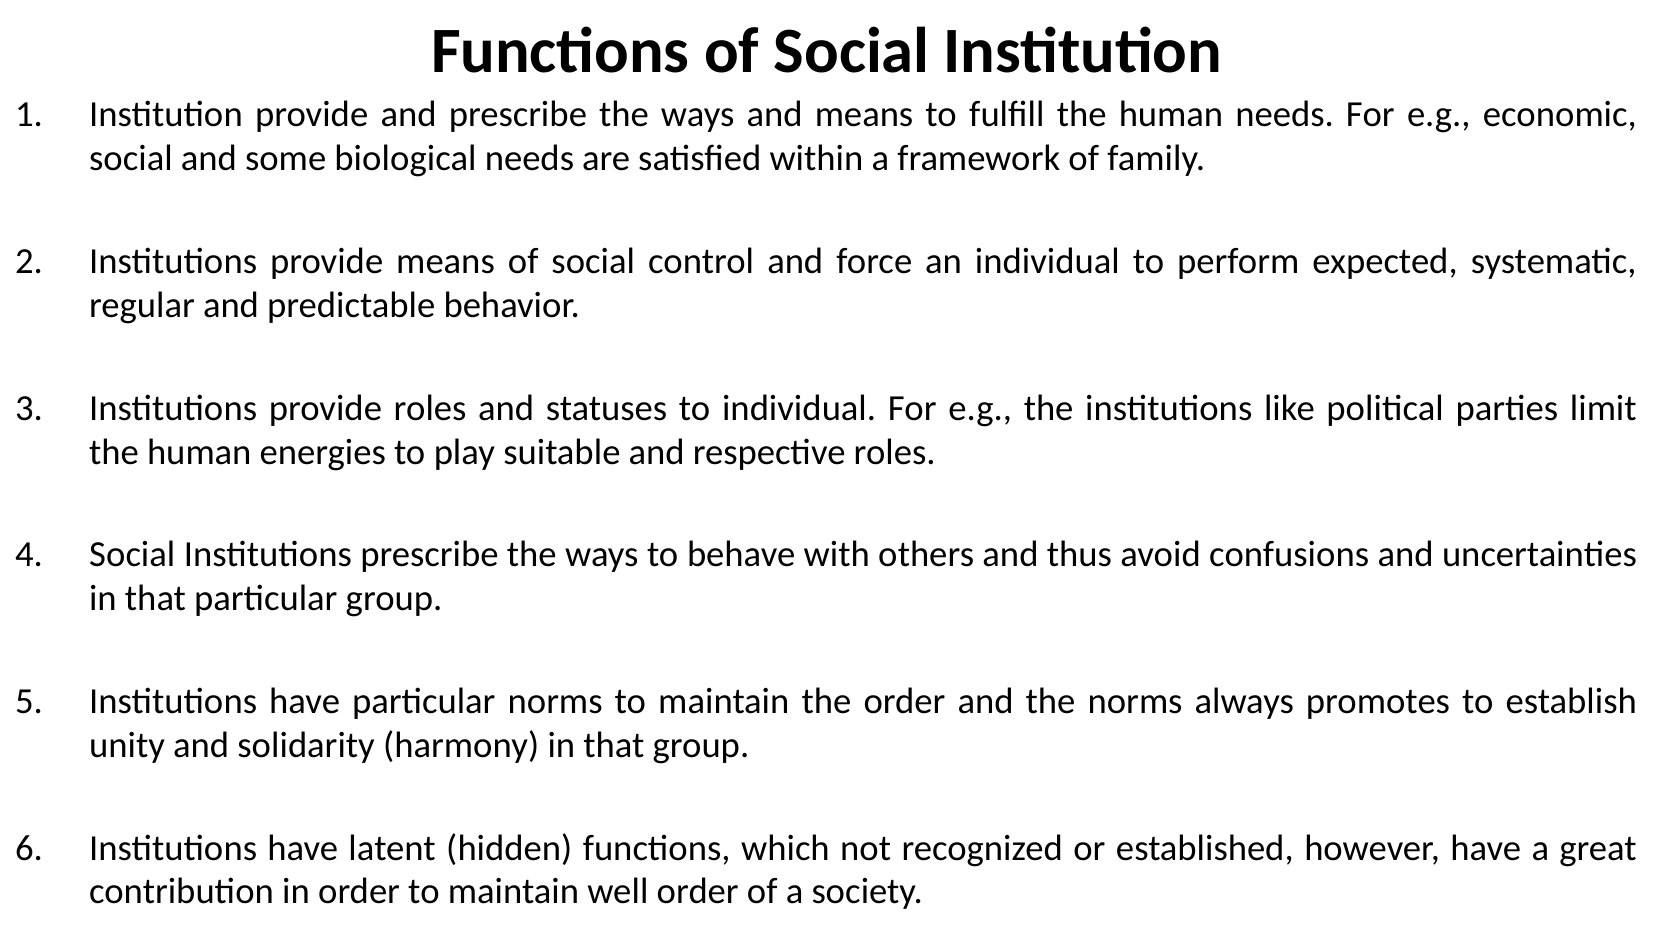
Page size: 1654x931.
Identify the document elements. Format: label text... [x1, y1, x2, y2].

title Functions of Social Institution [82, 0, 1571, 82]
list Institution provide and prescribe the ways and means to fulfill the human needs. For e.g., economic, social and some biological needs are satisfied within a framework of family. Institutions provide means of social control and force an individual to perform expected, systematic, regular and predictable behavior. Institutions provide roles and statuses to individual. For e.g., the institutions like political parties limit the human energies to play suitable and respective roles. Social Institutions prescribe the ways to behave with others and thus avoid confusions and uncertainties in that particular group. Institutions have particular norms to maintain the order and the norms always promotes to establish unity and solidarity (harmony) in that group. Institutions have latent (hidden) functions, which not recognized or established, however, have a great contribution in order to maintain well order of a society. [0, 82, 1654, 931]
